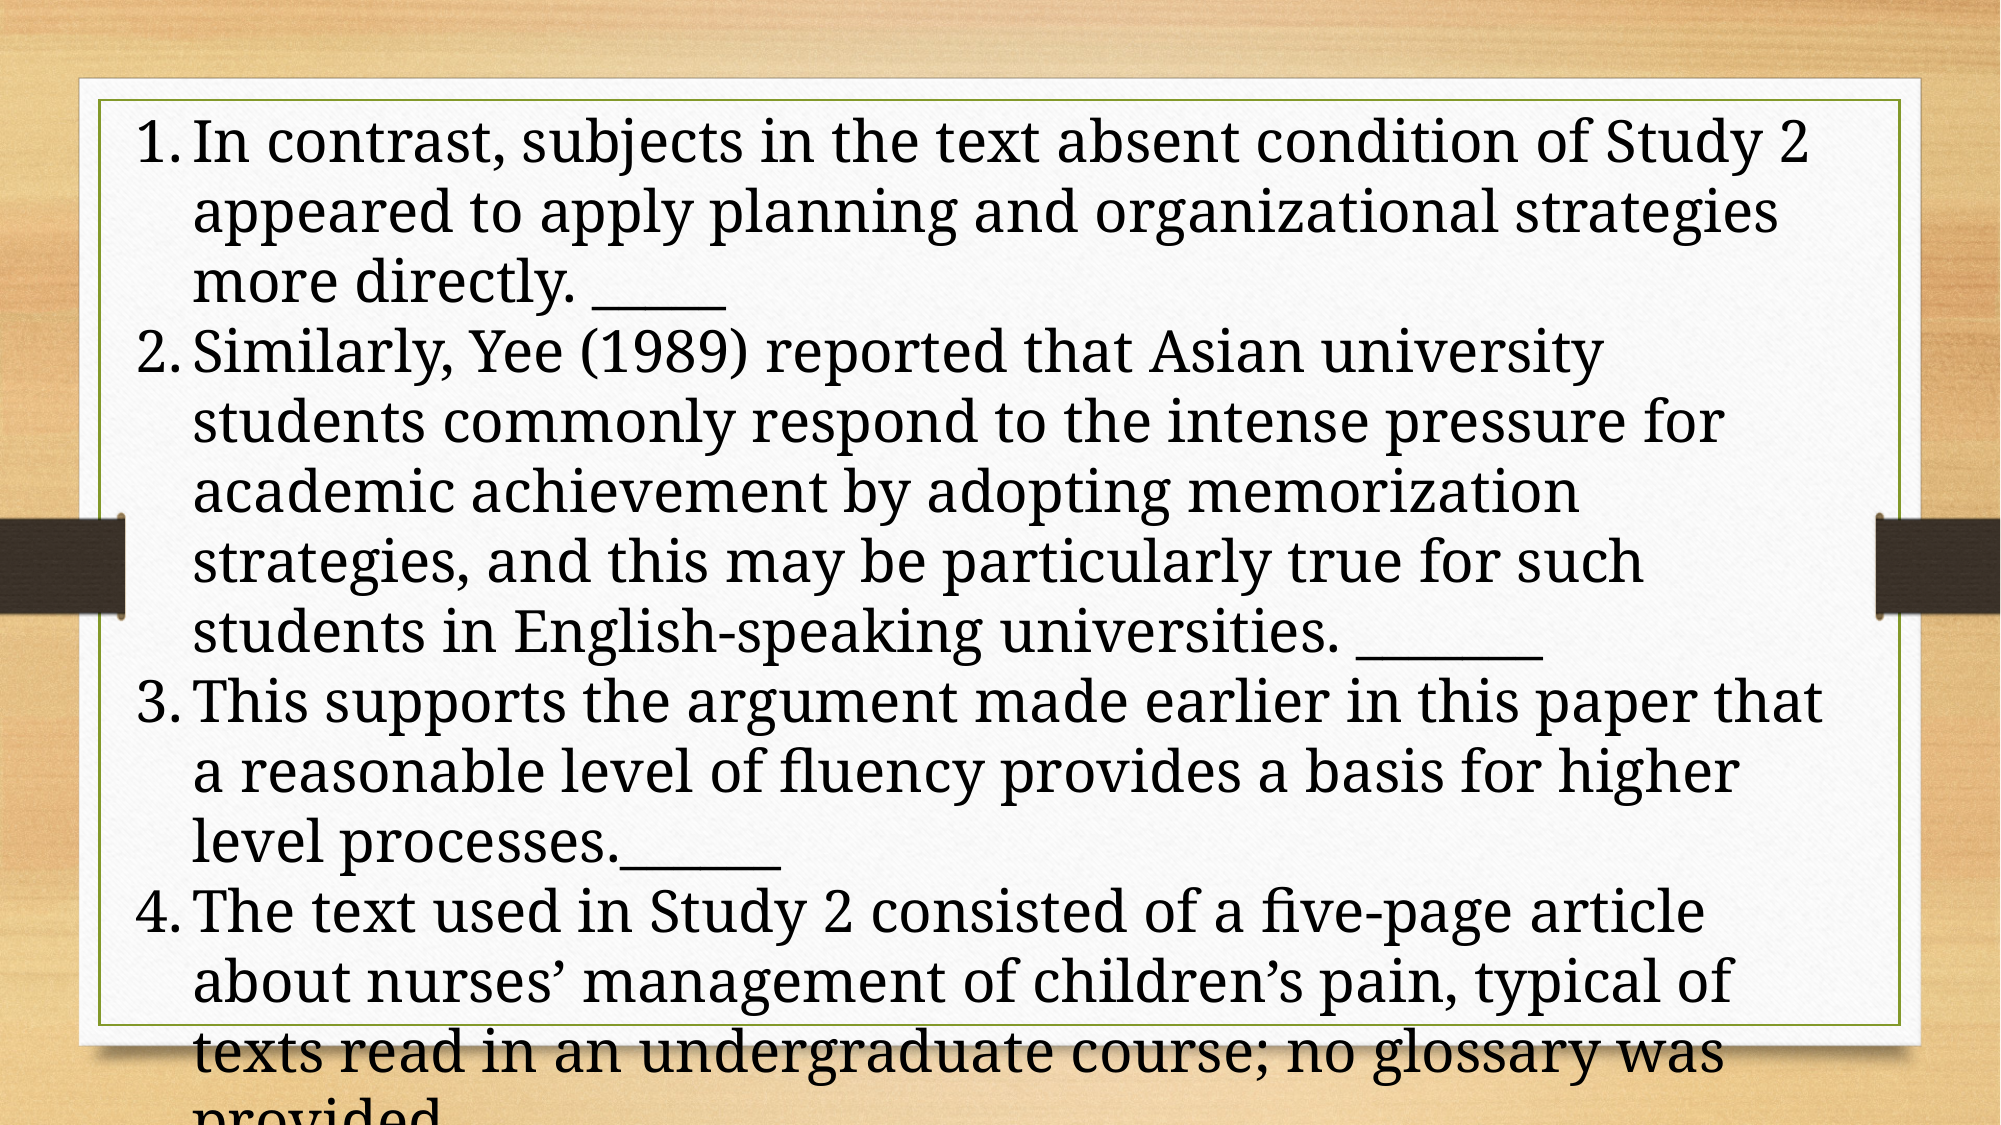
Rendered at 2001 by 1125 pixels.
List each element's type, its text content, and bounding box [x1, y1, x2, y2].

text_box In contrast, subjects in the text absent condition of Study 2 appeared to apply planning and organizational strategies more directly. _____ Similarly, Yee (1989) reported that Asian university students commonly respond to the intense pressure for academic achievement by adopting memorization strategies, and this may be particularly true for such students in English-speaking universities. _______ This supports the argument made earlier in this paper that a reasonable level of fluency provides a basis for higher level processes.______ The text used in Study 2 consisted of a five-page article about nurses’ management of children’s pain, typical of texts read in an undergraduate course; no glossary was provided. ________ [120, 96, 1850, 1125]
picture [0, 0, 2001, 1125]
